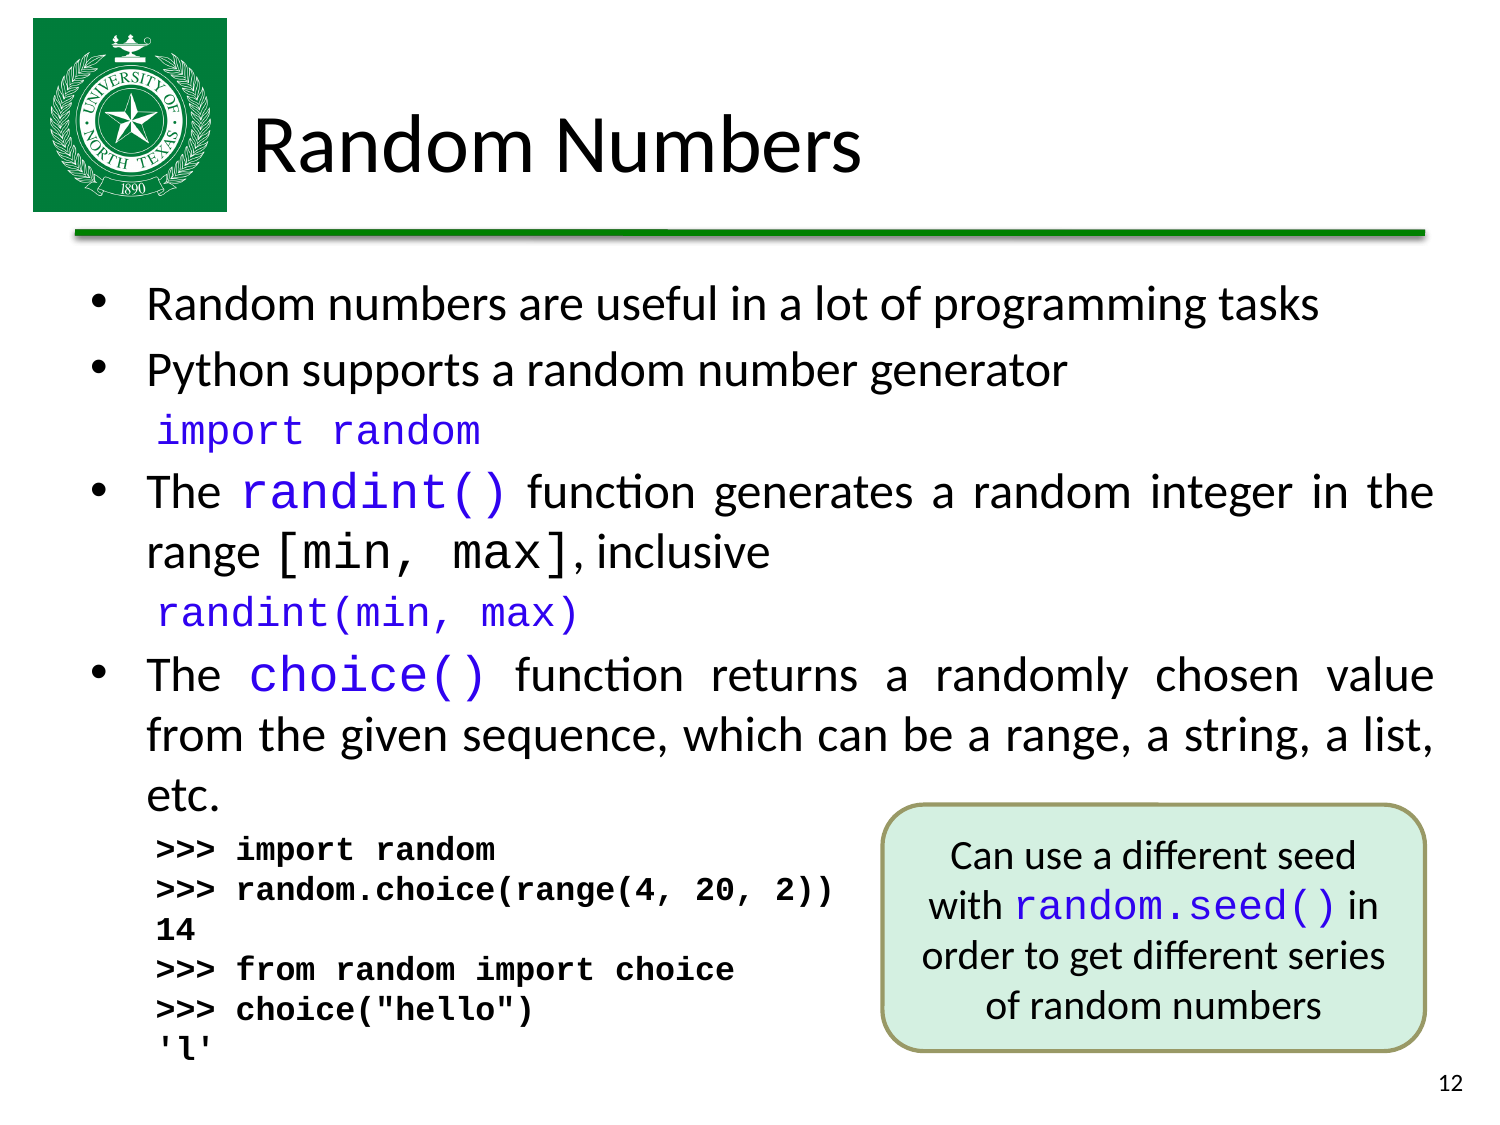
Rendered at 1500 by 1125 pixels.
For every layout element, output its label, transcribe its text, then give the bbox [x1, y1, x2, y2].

picture [33, 17, 228, 212]
slide_number 12 [1418, 1051, 1479, 1112]
text_box Can use a different seed with random.seed() in order to get different series of random numbers [880, 802, 1428, 1054]
list Random numbers are useful in a lot of programming tasks Python supports a random number generator import random The randint() function generates a random integer in the range [min, max], inclusive randint(min, max) The choice() function returns a randomly chosen value from the given sequence, which can be a range, a string, a list, etc. >>> import random >>> random.choice(range(4, 20, 2)) 14 >>> from random import choice >>> choice("hello") 'l' [75, 262, 1451, 1052]
title Random Numbers [237, 45, 1479, 233]
